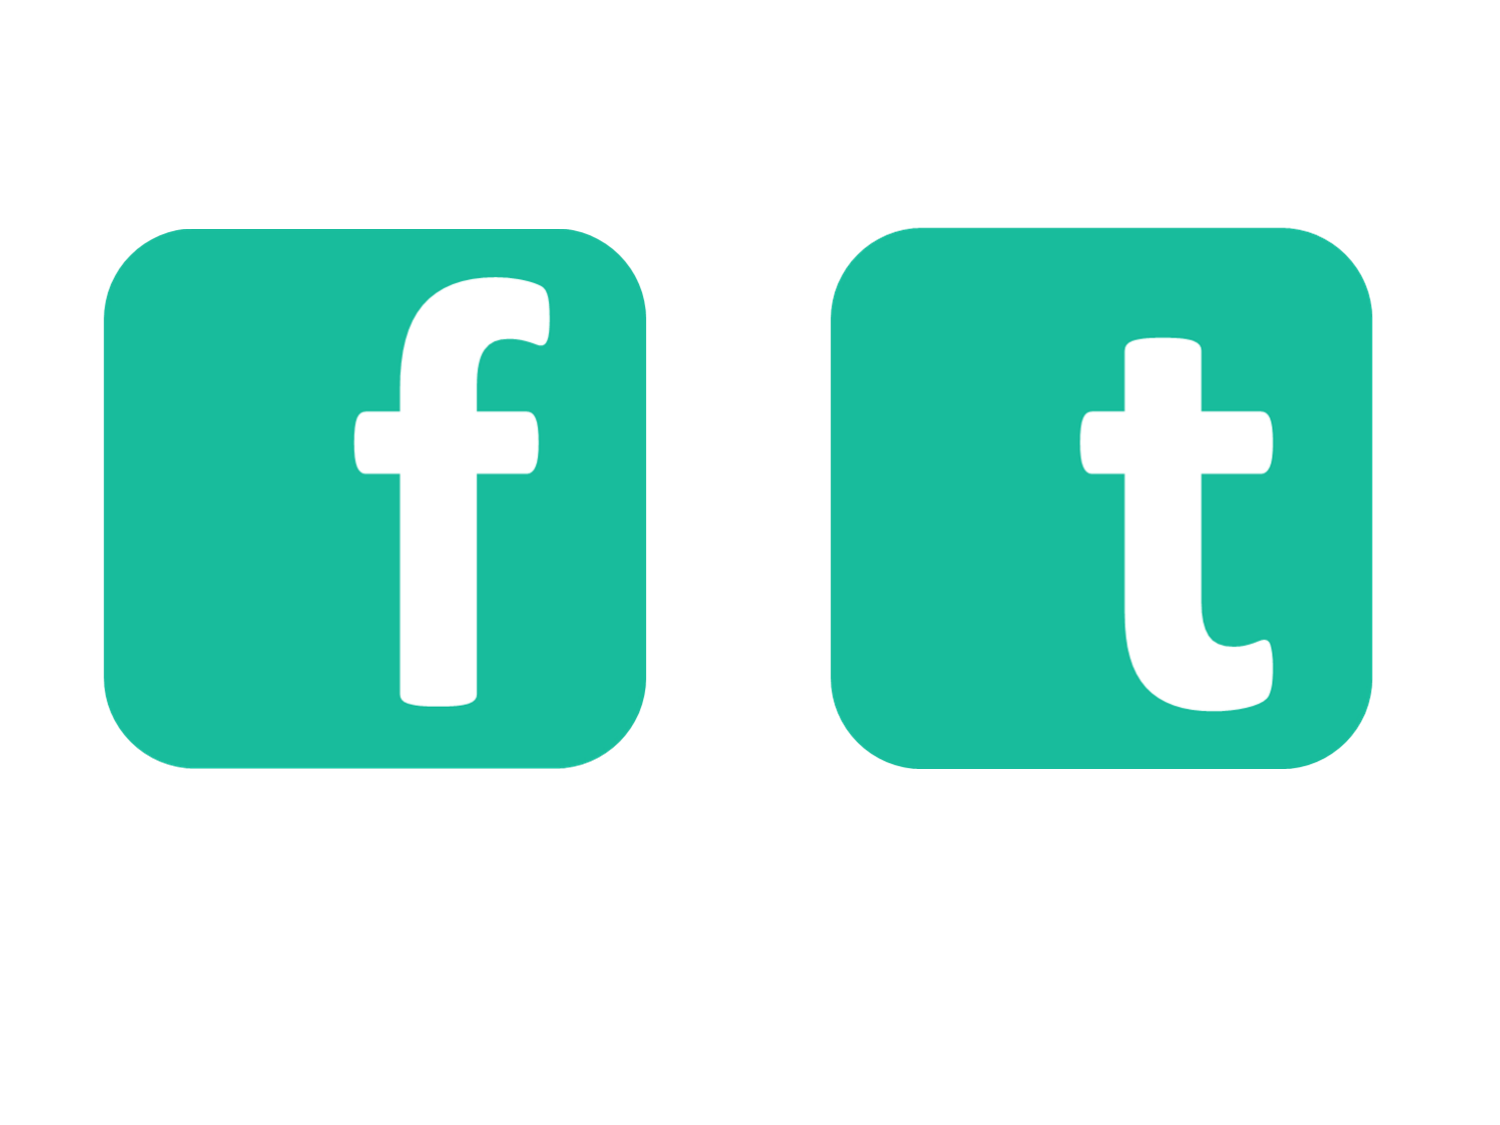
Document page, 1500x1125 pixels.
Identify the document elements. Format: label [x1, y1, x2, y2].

picture [102, 229, 648, 771]
picture [824, 227, 1374, 769]
